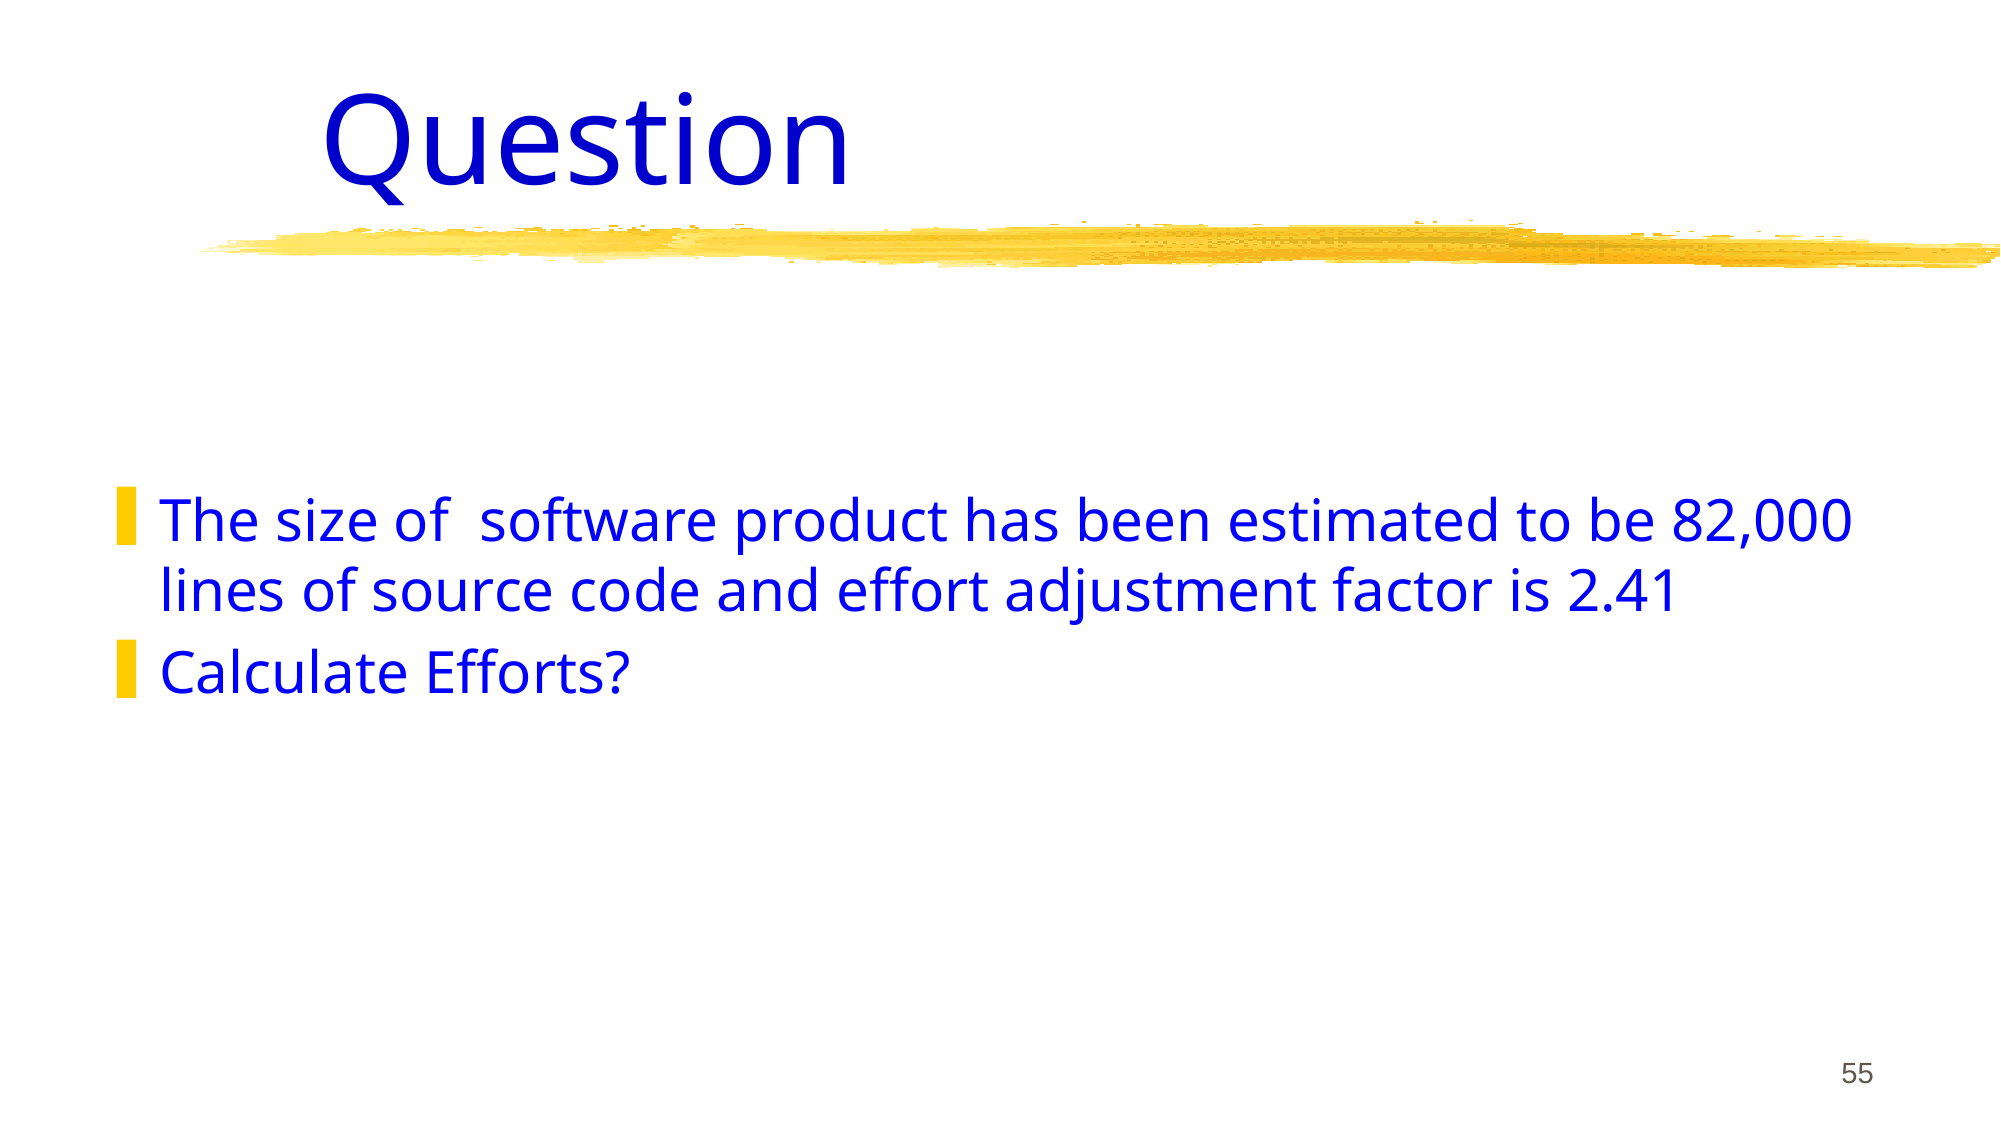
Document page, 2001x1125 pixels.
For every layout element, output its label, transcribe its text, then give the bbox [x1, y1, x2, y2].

list The size of software product has been estimated to be 82,000 lines of source code and effort adjustment factor is 2.41 Calculate Efforts? [99, 309, 1890, 994]
title Question [316, 29, 1592, 218]
slide_number 55 [1472, 1021, 1889, 1097]
picture [200, 215, 2000, 279]
